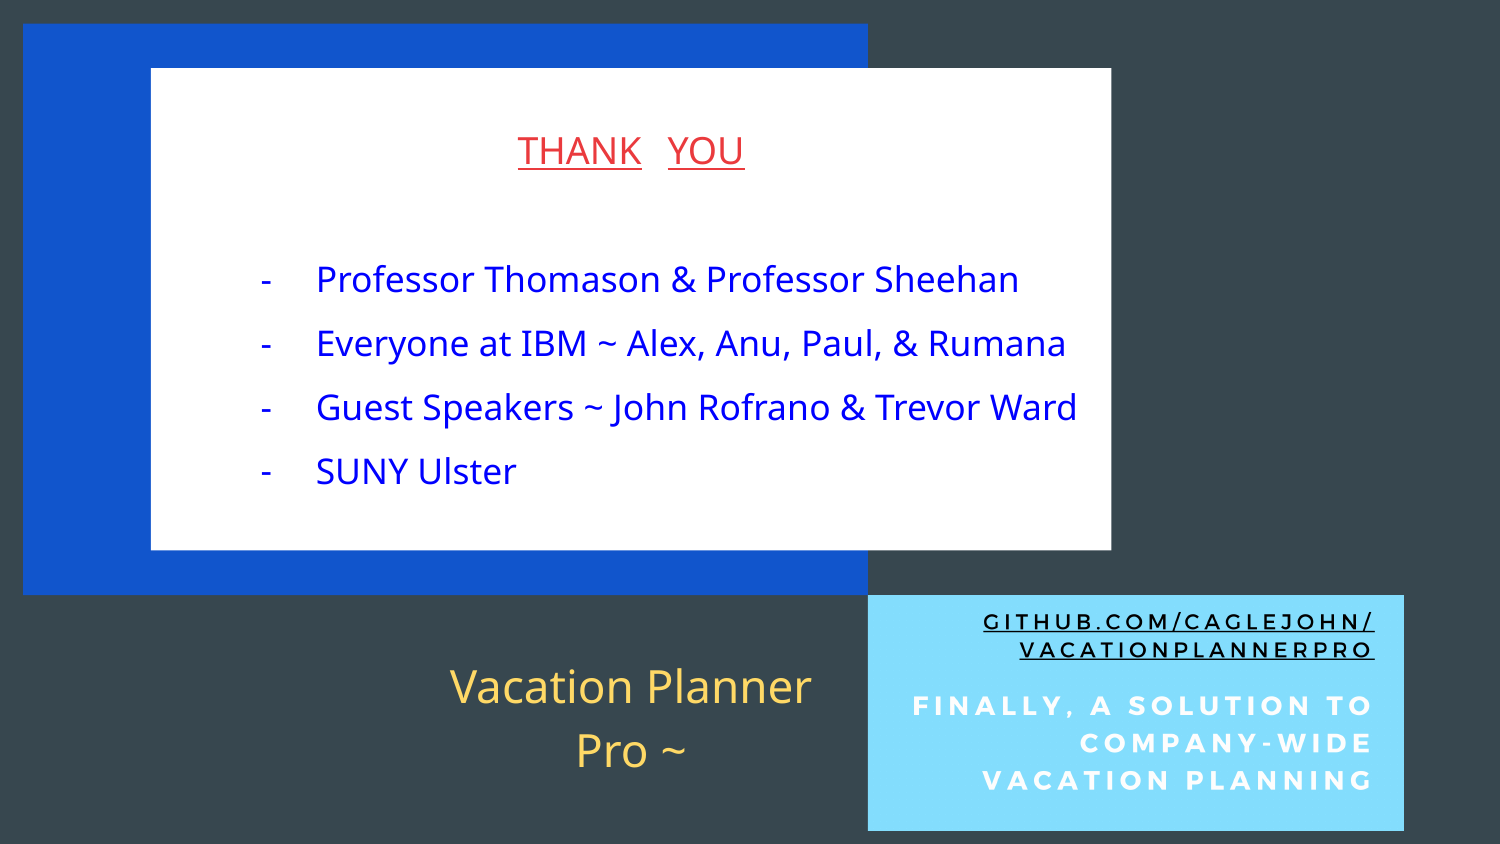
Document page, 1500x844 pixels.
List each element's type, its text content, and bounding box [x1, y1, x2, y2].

text_box THANK YOU Professor Thomason & Professor Sheehan Everyone at IBM ~ Alex, Anu, Paul, & Rumana Guest Speakers ~ John Rofrano & Trevor Ward SUNY Ulster [150, 68, 1112, 551]
text_box Vacation Planner Pro ~ [394, 670, 862, 756]
text_box [23, 23, 868, 596]
picture [867, 594, 1405, 831]
